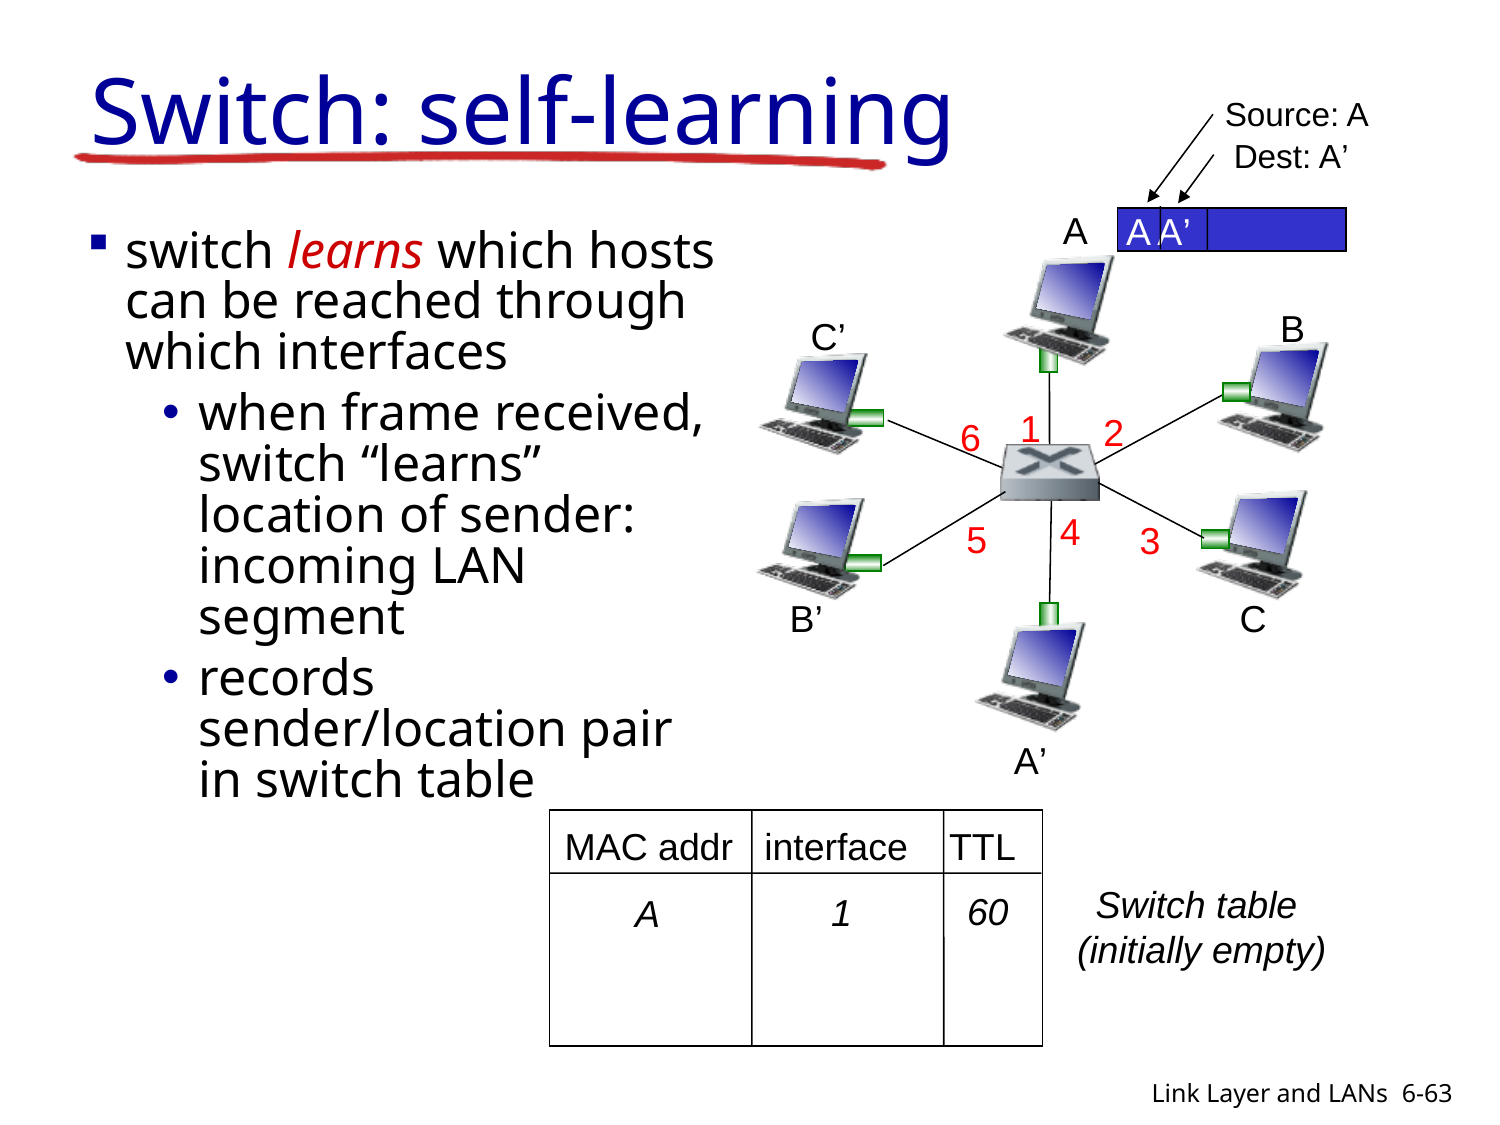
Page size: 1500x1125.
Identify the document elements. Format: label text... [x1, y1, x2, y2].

list switch learns which hosts can be reached through which interfaces when frame received, switch “learns” location of sender: incoming LAN segment records sender/location pair in switch table [72, 219, 744, 895]
picture [70, 147, 896, 177]
text_box Switch table (initially empty) [1062, 873, 1342, 979]
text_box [1147, 85, 1386, 204]
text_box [618, 880, 1025, 943]
footer Link Layer and LANs [1045, 1069, 1404, 1110]
title Switch: self-learning [75, 14, 1350, 202]
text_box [547, 809, 1043, 1048]
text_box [1111, 200, 1347, 262]
slide_number 6-63 [1387, 1069, 1478, 1115]
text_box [730, 199, 1332, 791]
